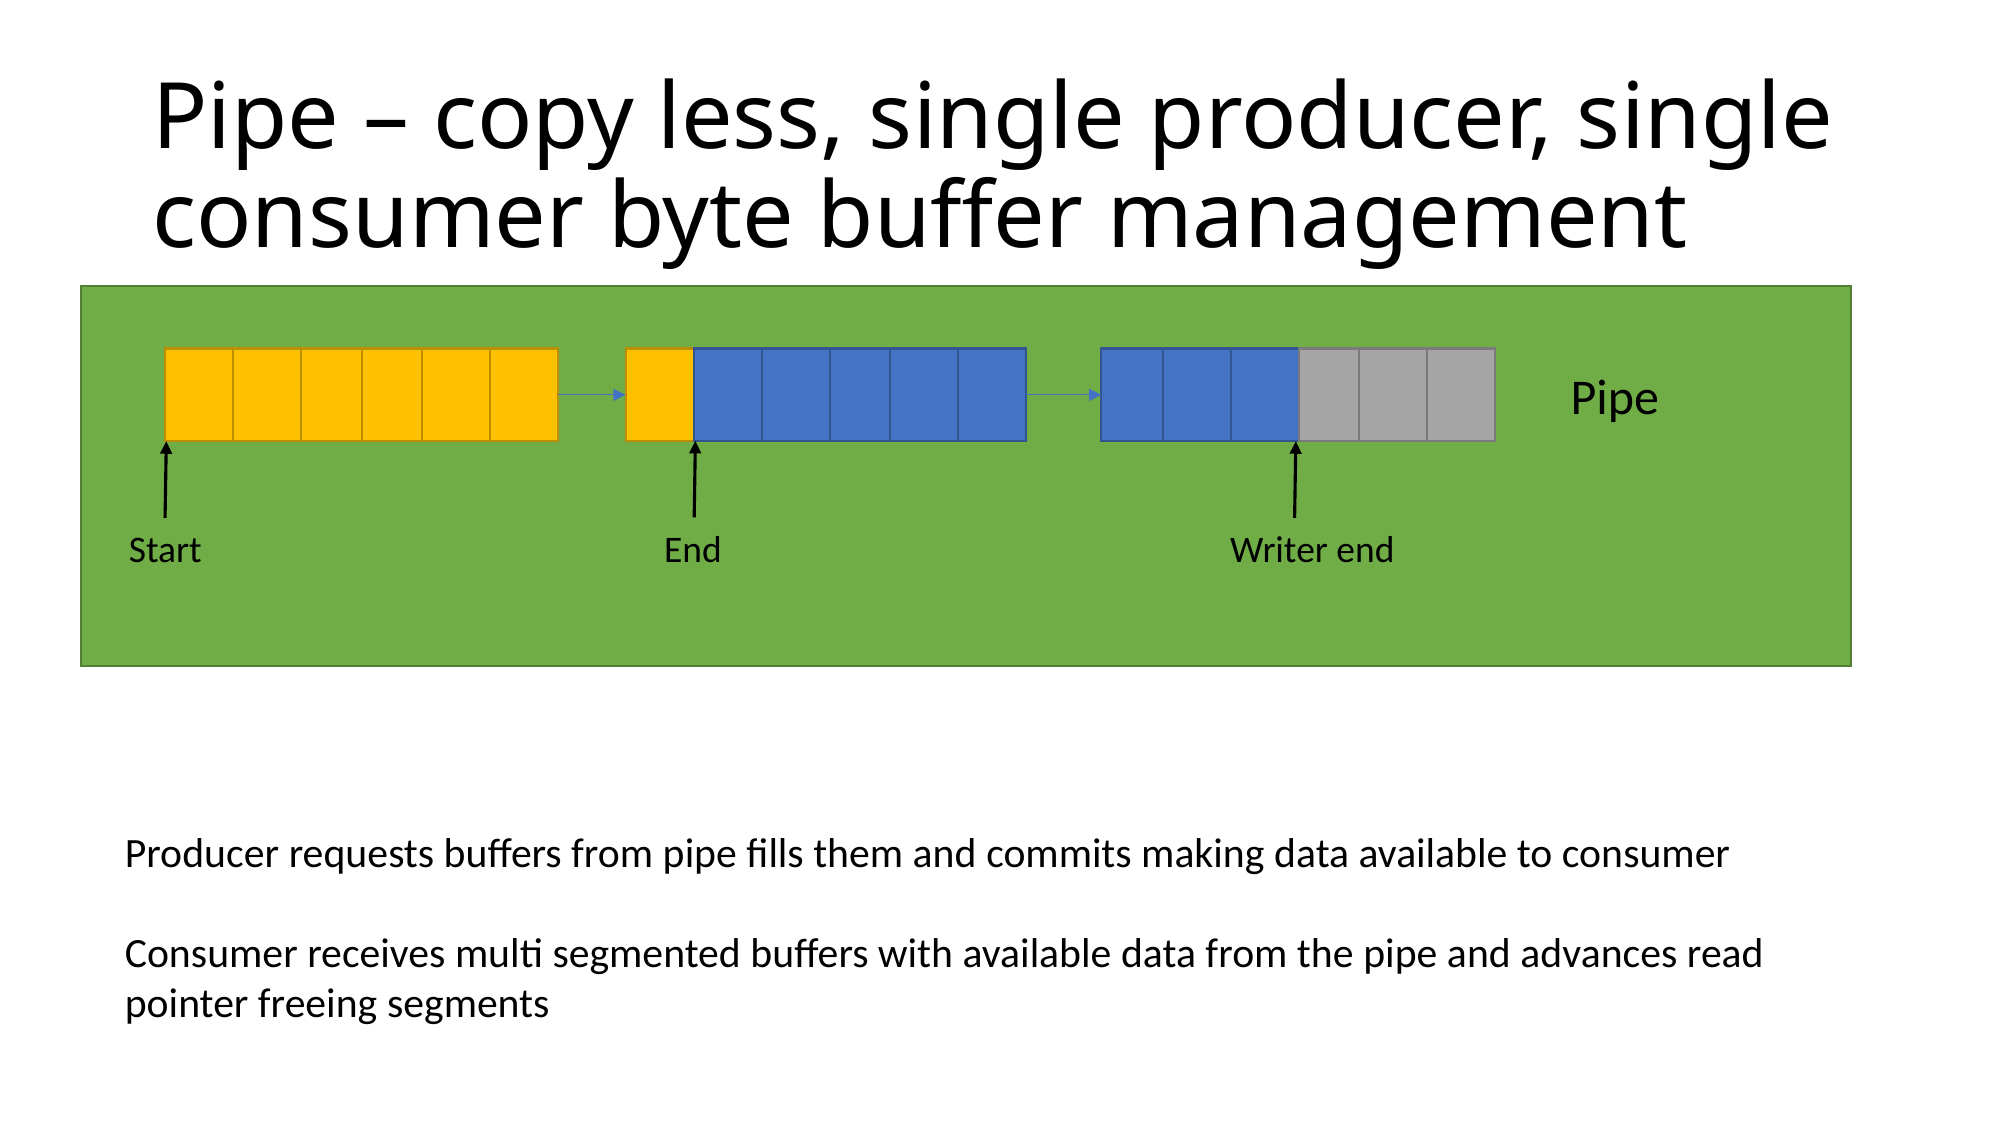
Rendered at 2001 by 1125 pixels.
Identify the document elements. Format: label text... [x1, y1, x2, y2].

title Pipe – copy less, single producer, single consumer byte buffer management [137, 59, 1863, 278]
text_box [1162, 347, 1230, 442]
text_box Pipe [1555, 357, 1675, 432]
text_box [957, 347, 1027, 442]
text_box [648, 440, 738, 578]
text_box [113, 441, 218, 578]
text_box [761, 347, 829, 442]
text_box [1426, 347, 1496, 442]
text_box [80, 285, 1852, 667]
text_box Producer requests buffers from pipe fills them and commits making data available to consumer Consumer receives multi segmented buffers with available data from the pipe and advances read pointer freeing segments [110, 817, 1904, 1033]
text_box [1358, 347, 1426, 442]
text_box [165, 348, 558, 442]
text_box [889, 347, 957, 442]
text_box [625, 347, 693, 442]
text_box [1214, 441, 1411, 578]
text_box [1230, 347, 1298, 441]
text_box [1298, 347, 1358, 441]
text_box [693, 347, 761, 442]
text_box [829, 347, 889, 442]
text_box [1100, 347, 1162, 442]
